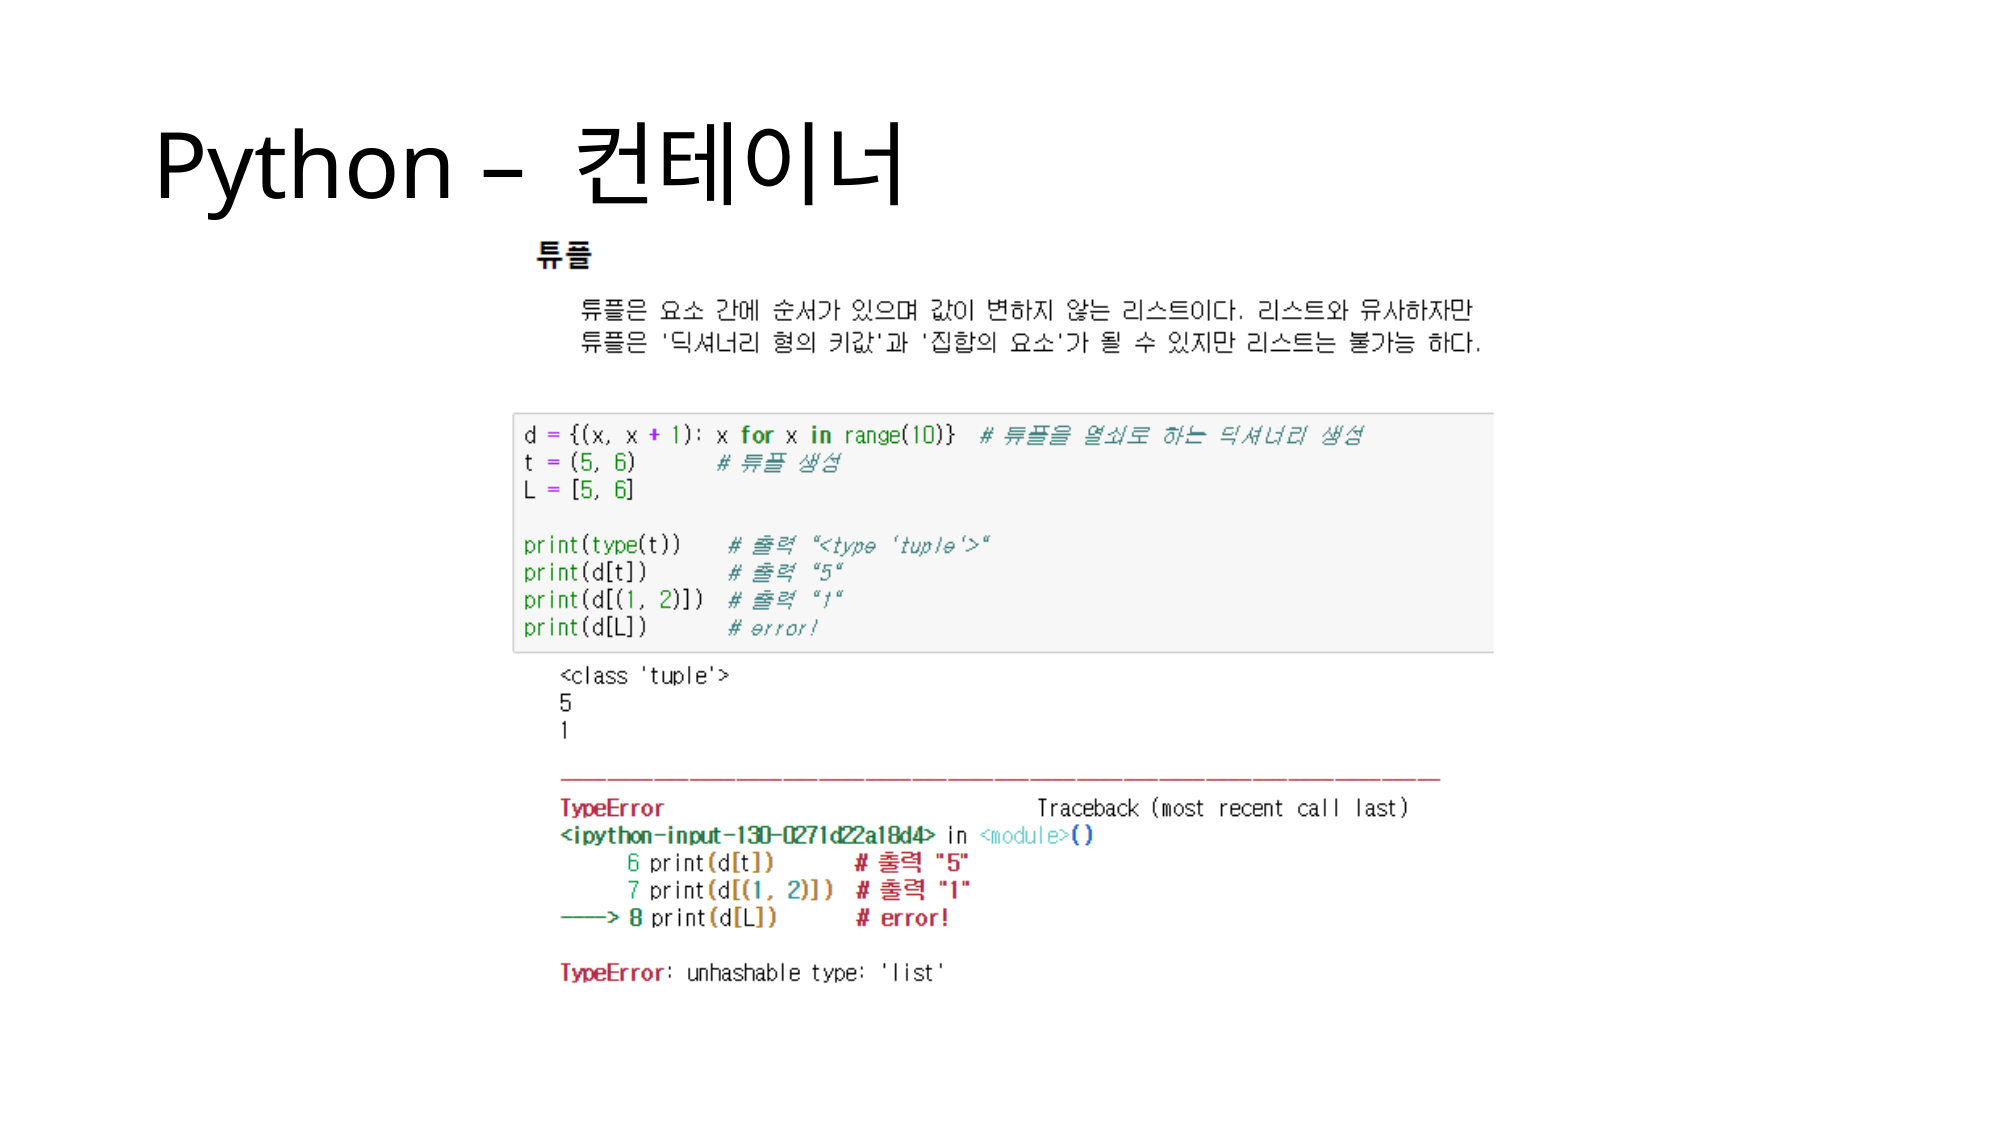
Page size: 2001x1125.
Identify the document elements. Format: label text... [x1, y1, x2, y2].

picture [506, 237, 1494, 987]
title Python – 컨테이너 [137, 59, 1863, 278]
